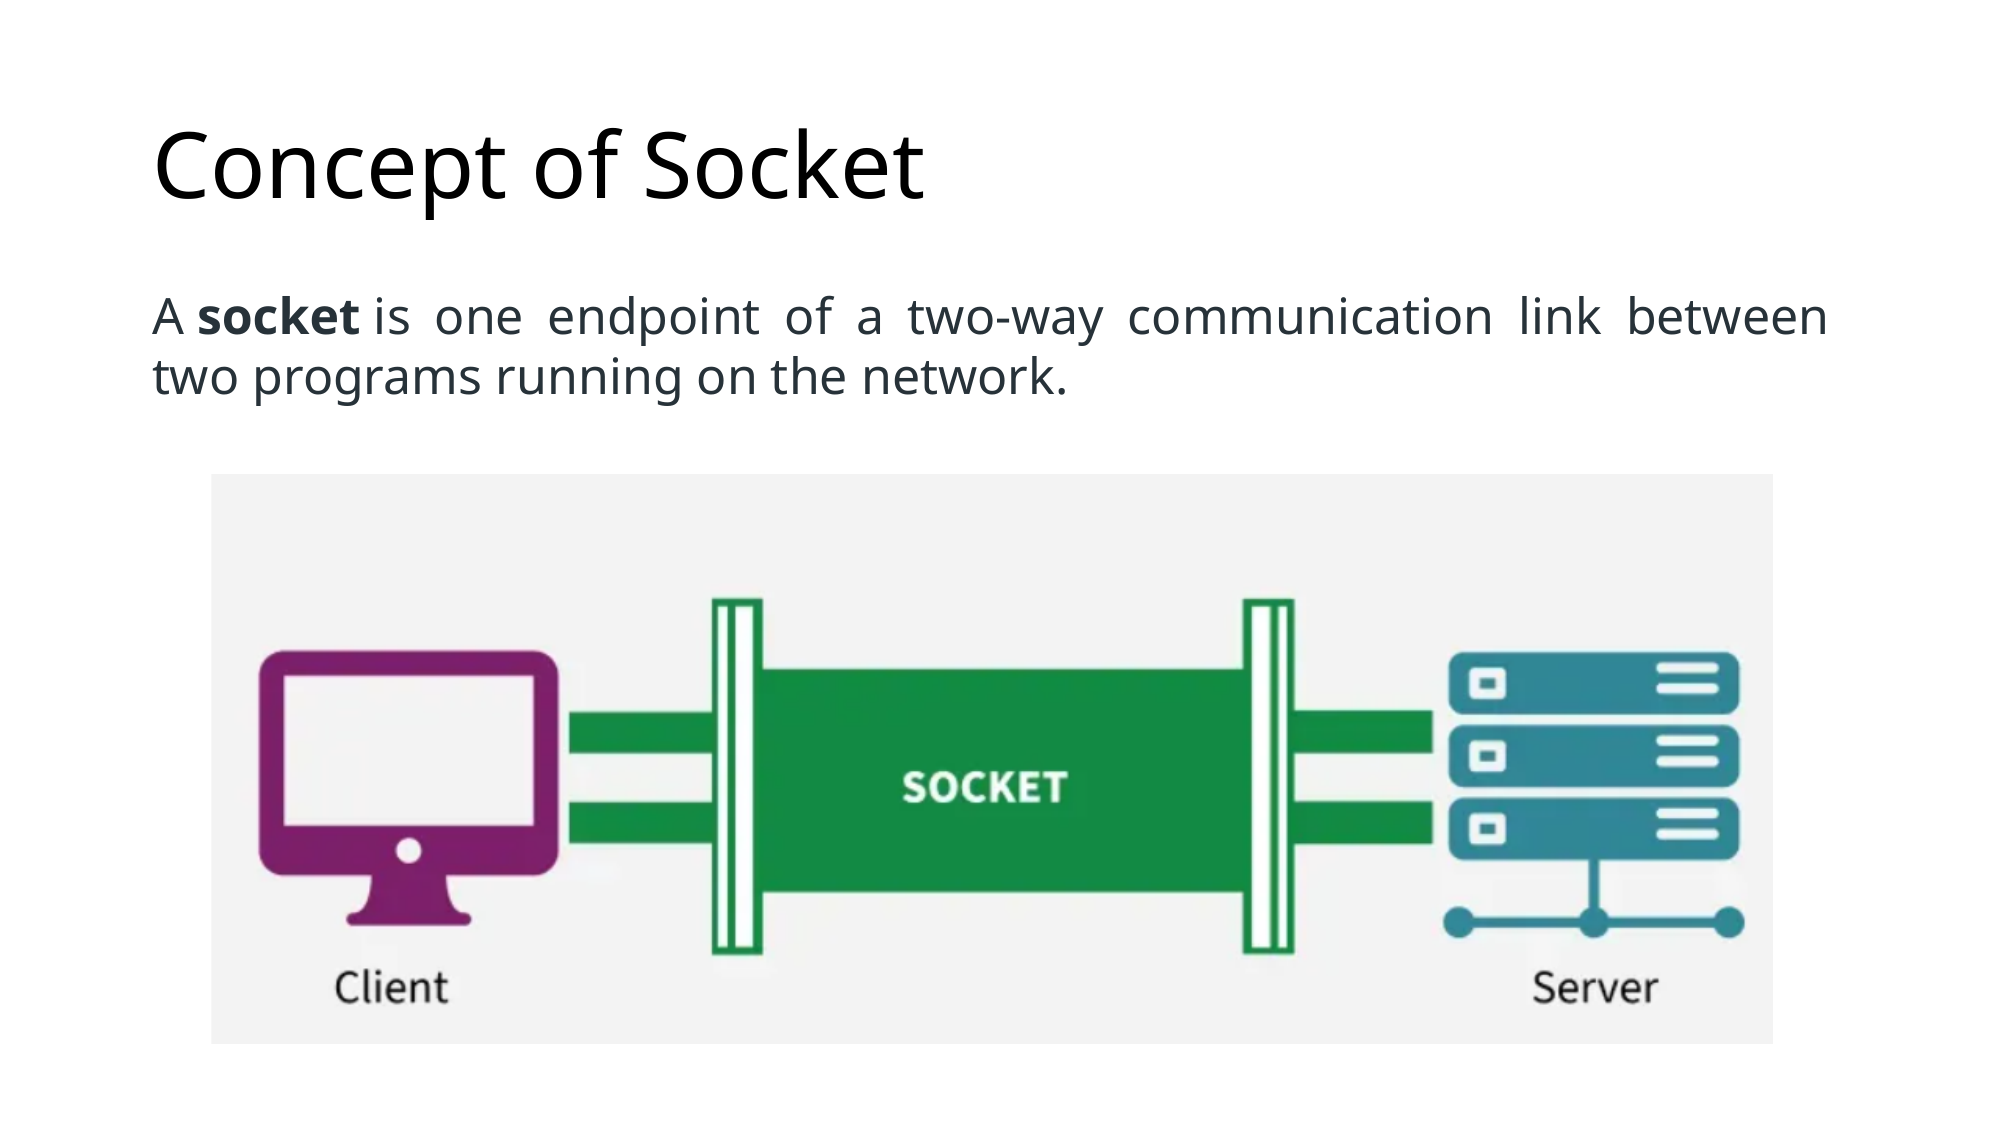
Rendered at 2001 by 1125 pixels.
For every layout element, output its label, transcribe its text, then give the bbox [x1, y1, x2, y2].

text_box A socket is one endpoint of a two-way communication link between two programs running on the network. [137, 277, 1846, 412]
picture [210, 473, 1773, 1044]
title Concept of Socket [137, 59, 1863, 278]
